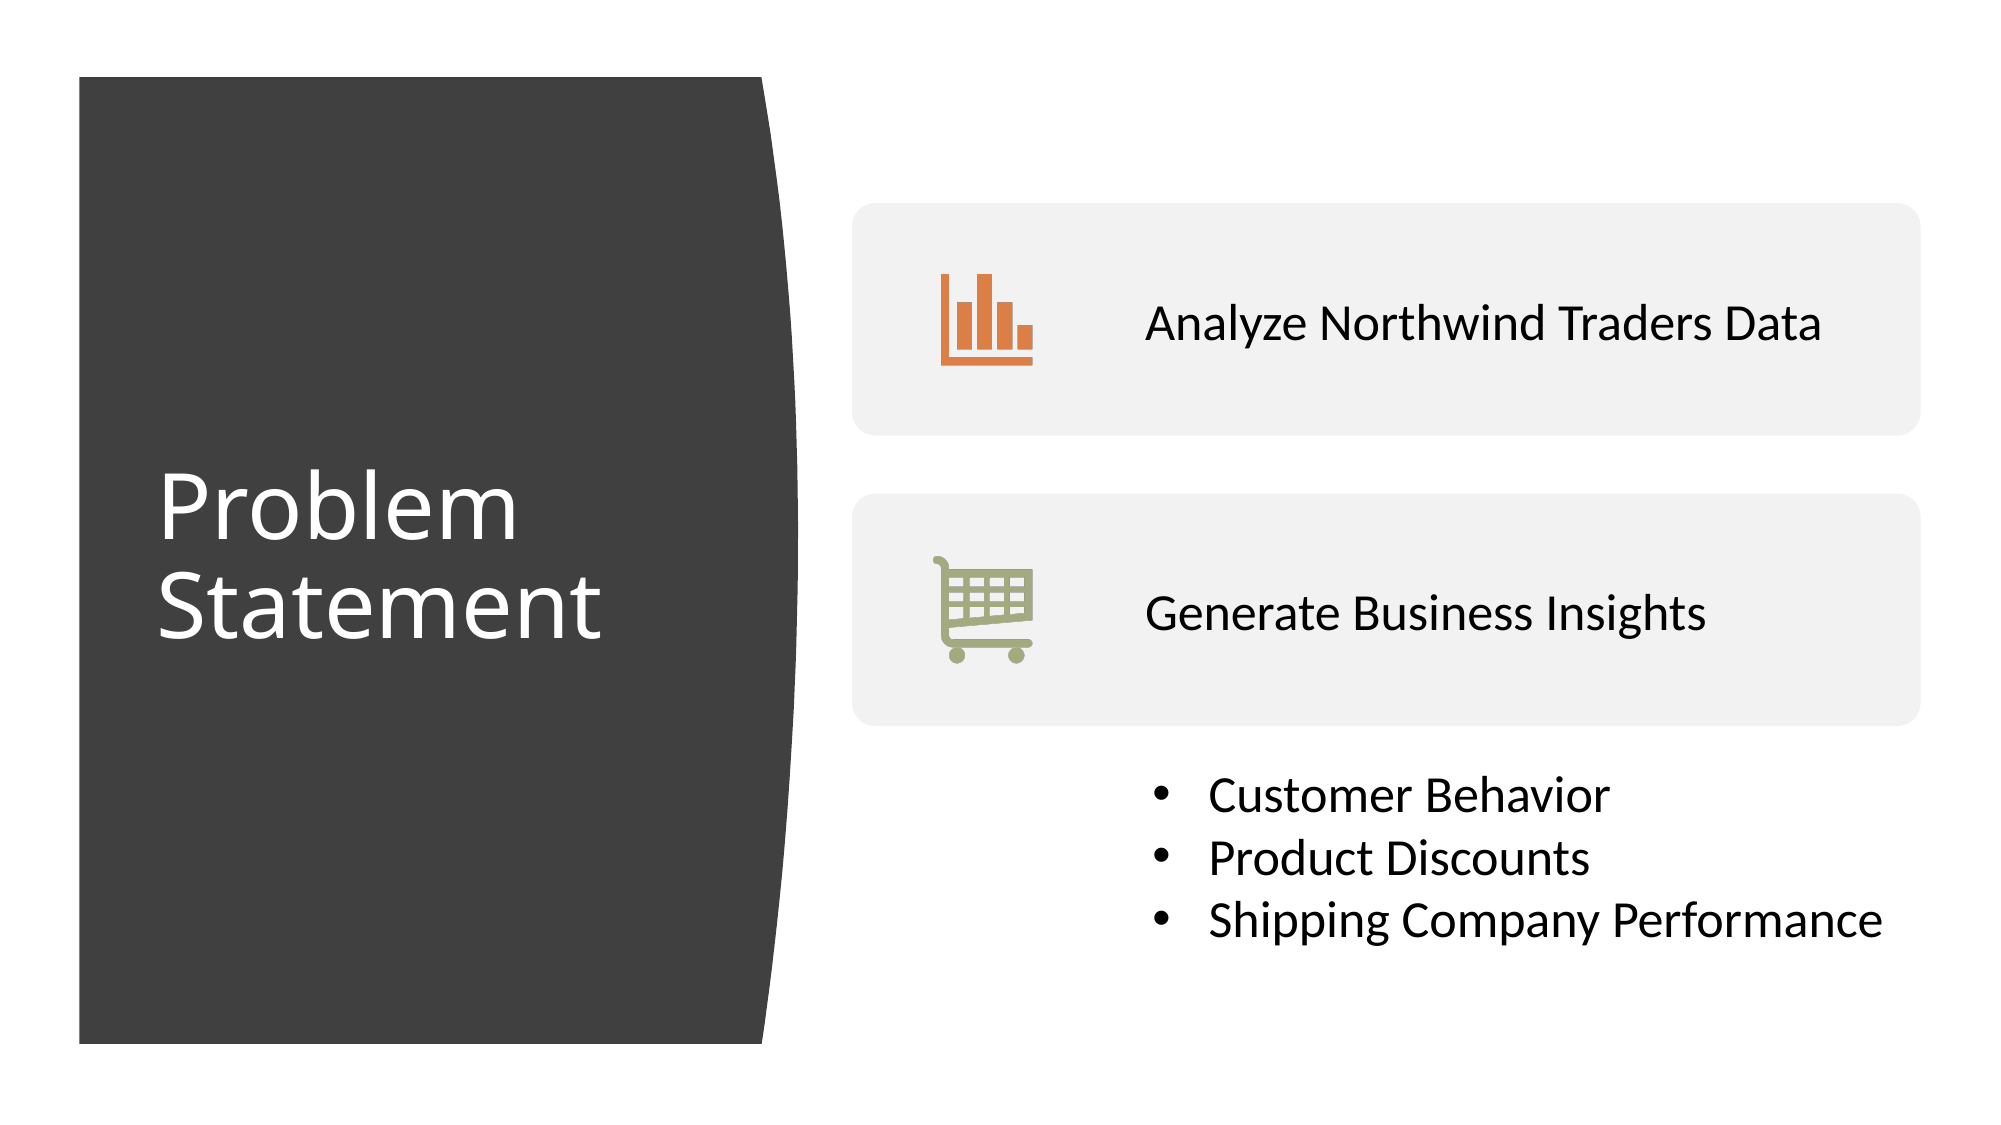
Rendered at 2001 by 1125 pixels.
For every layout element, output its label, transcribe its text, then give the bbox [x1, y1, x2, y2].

title Problem Statement [141, 166, 702, 953]
text_box Customer Behavior Product Discounts Shipping Company Performance [1137, 753, 1925, 1001]
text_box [852, 77, 1921, 852]
text_box [78, 76, 800, 1045]
